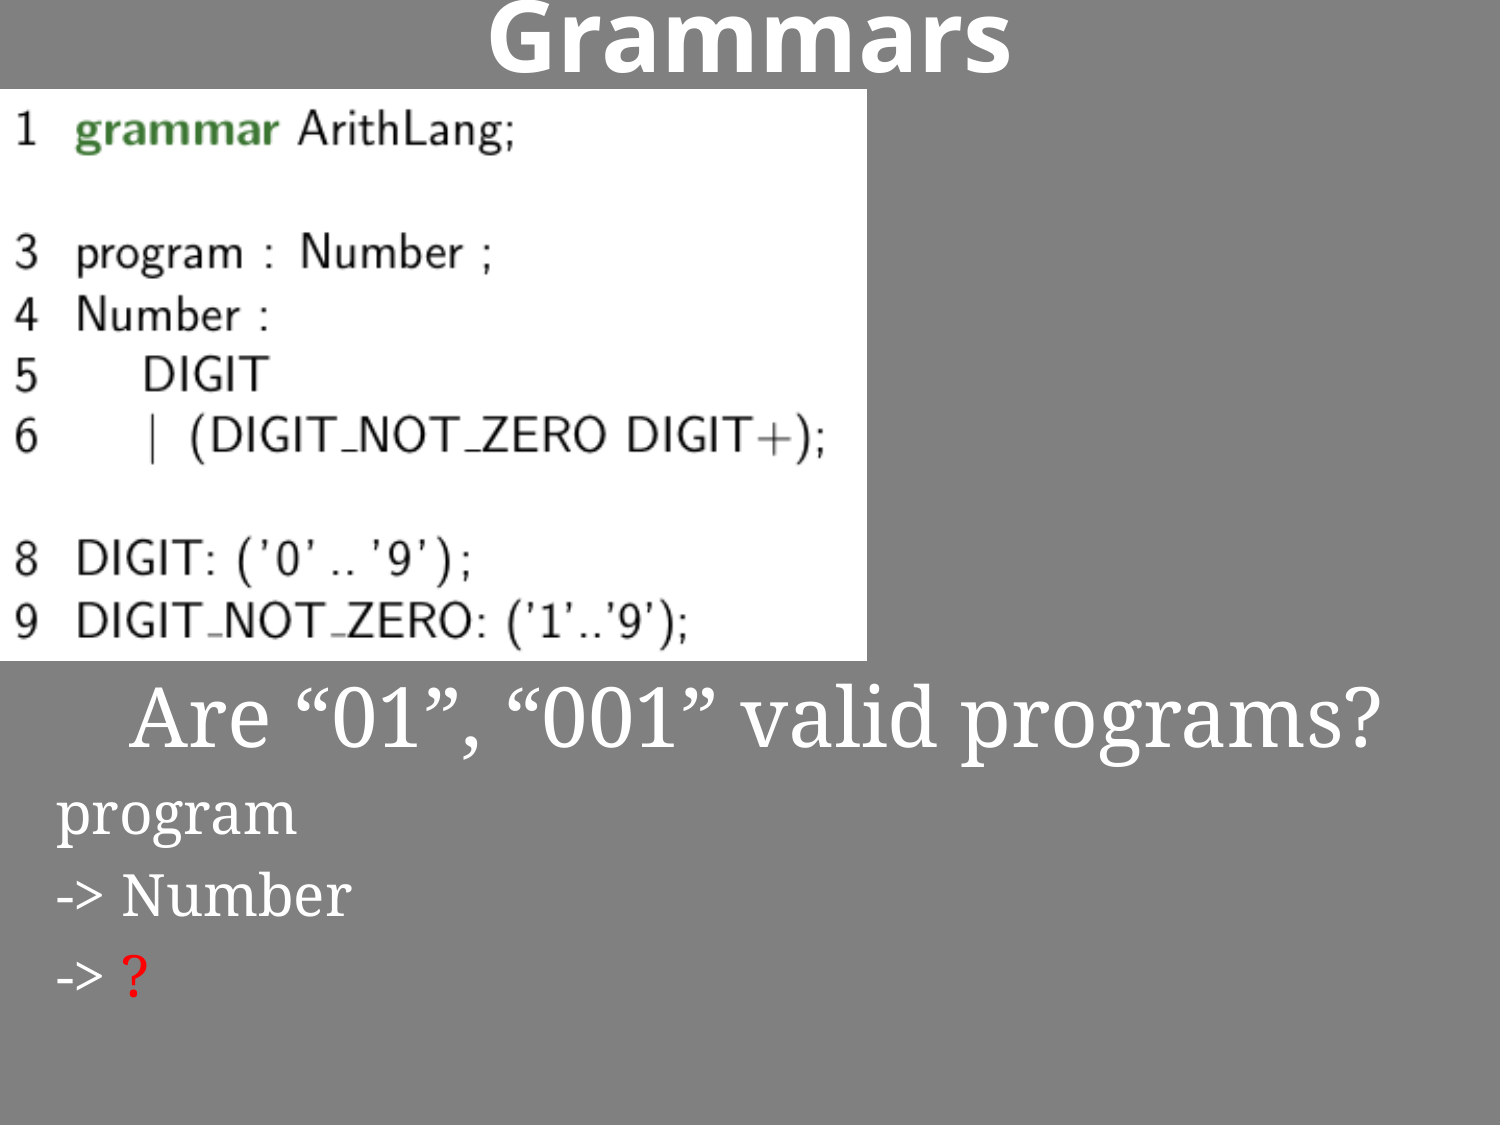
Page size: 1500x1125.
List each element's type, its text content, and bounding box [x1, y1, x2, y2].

title Grammars [0, 0, 1500, 101]
picture [0, 89, 867, 661]
text_box Are “01”, “001” valid programs? program -> Number -> ? [41, 656, 1473, 1007]
